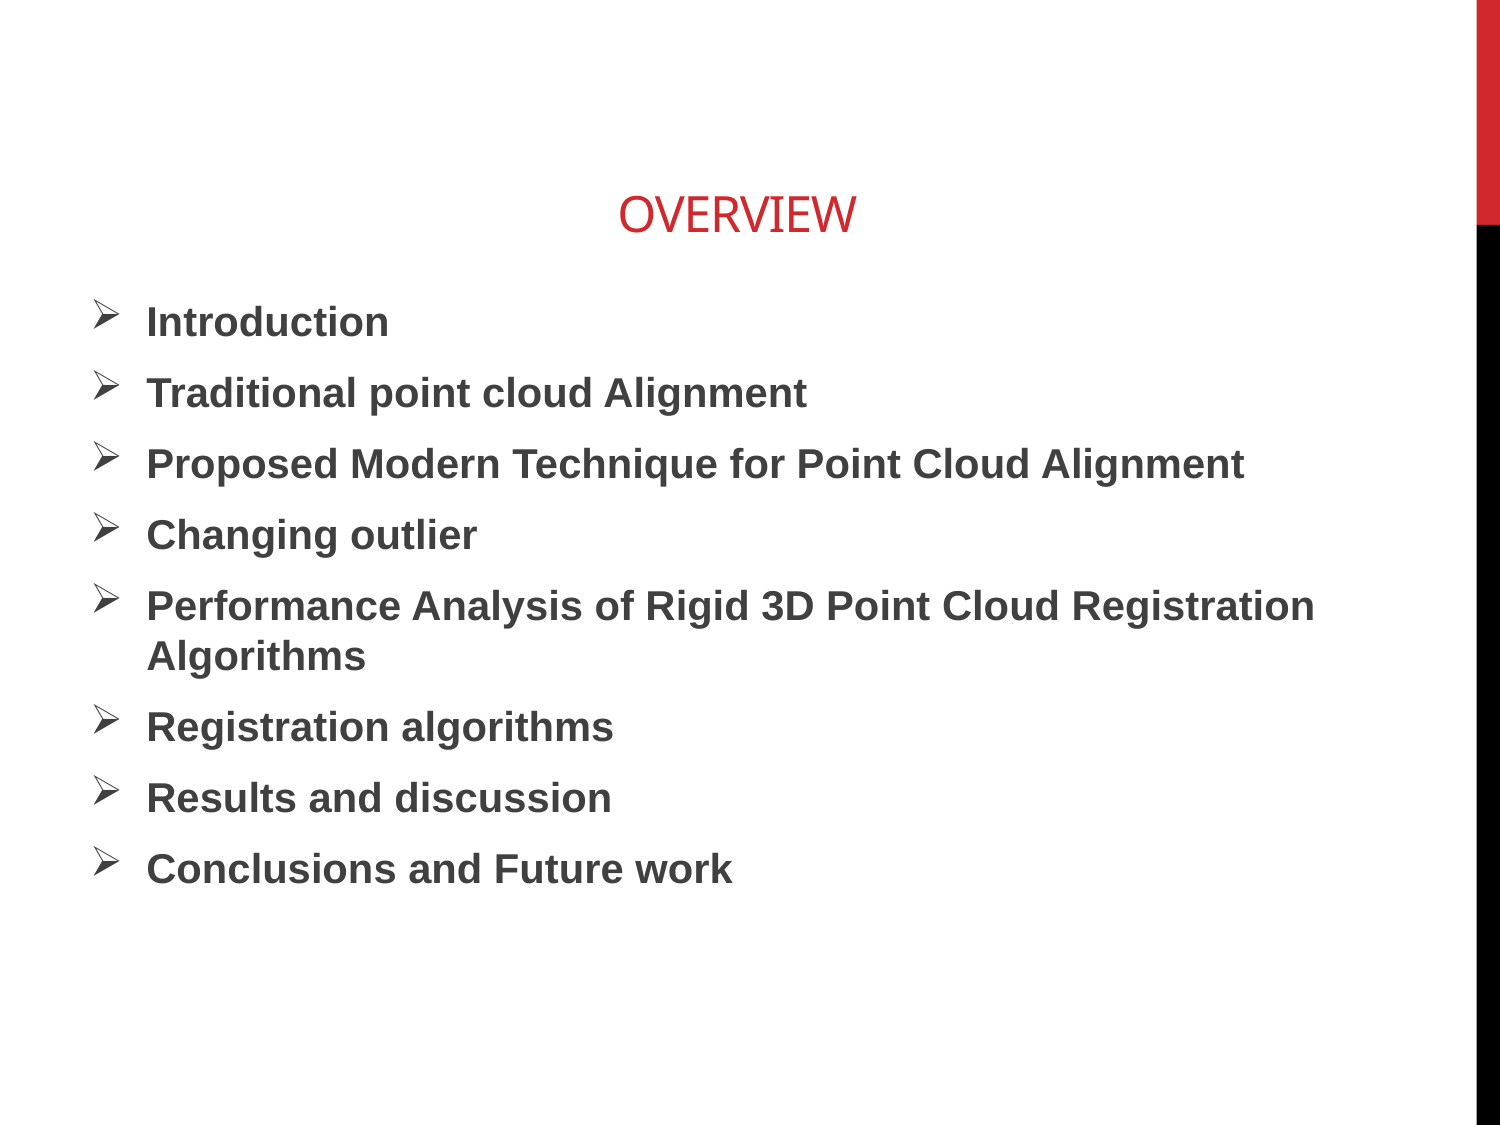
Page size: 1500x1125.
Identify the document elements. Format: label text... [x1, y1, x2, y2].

title Overview [75, 25, 1400, 250]
list Introduction Traditional point cloud Alignment Proposed Modern Technique for Point Cloud Alignment Changing outlier Performance Analysis of Rigid 3D Point Cloud Registration Algorithms Registration algorithms Results and discussion Conclusions and Future work [75, 287, 1413, 1005]
